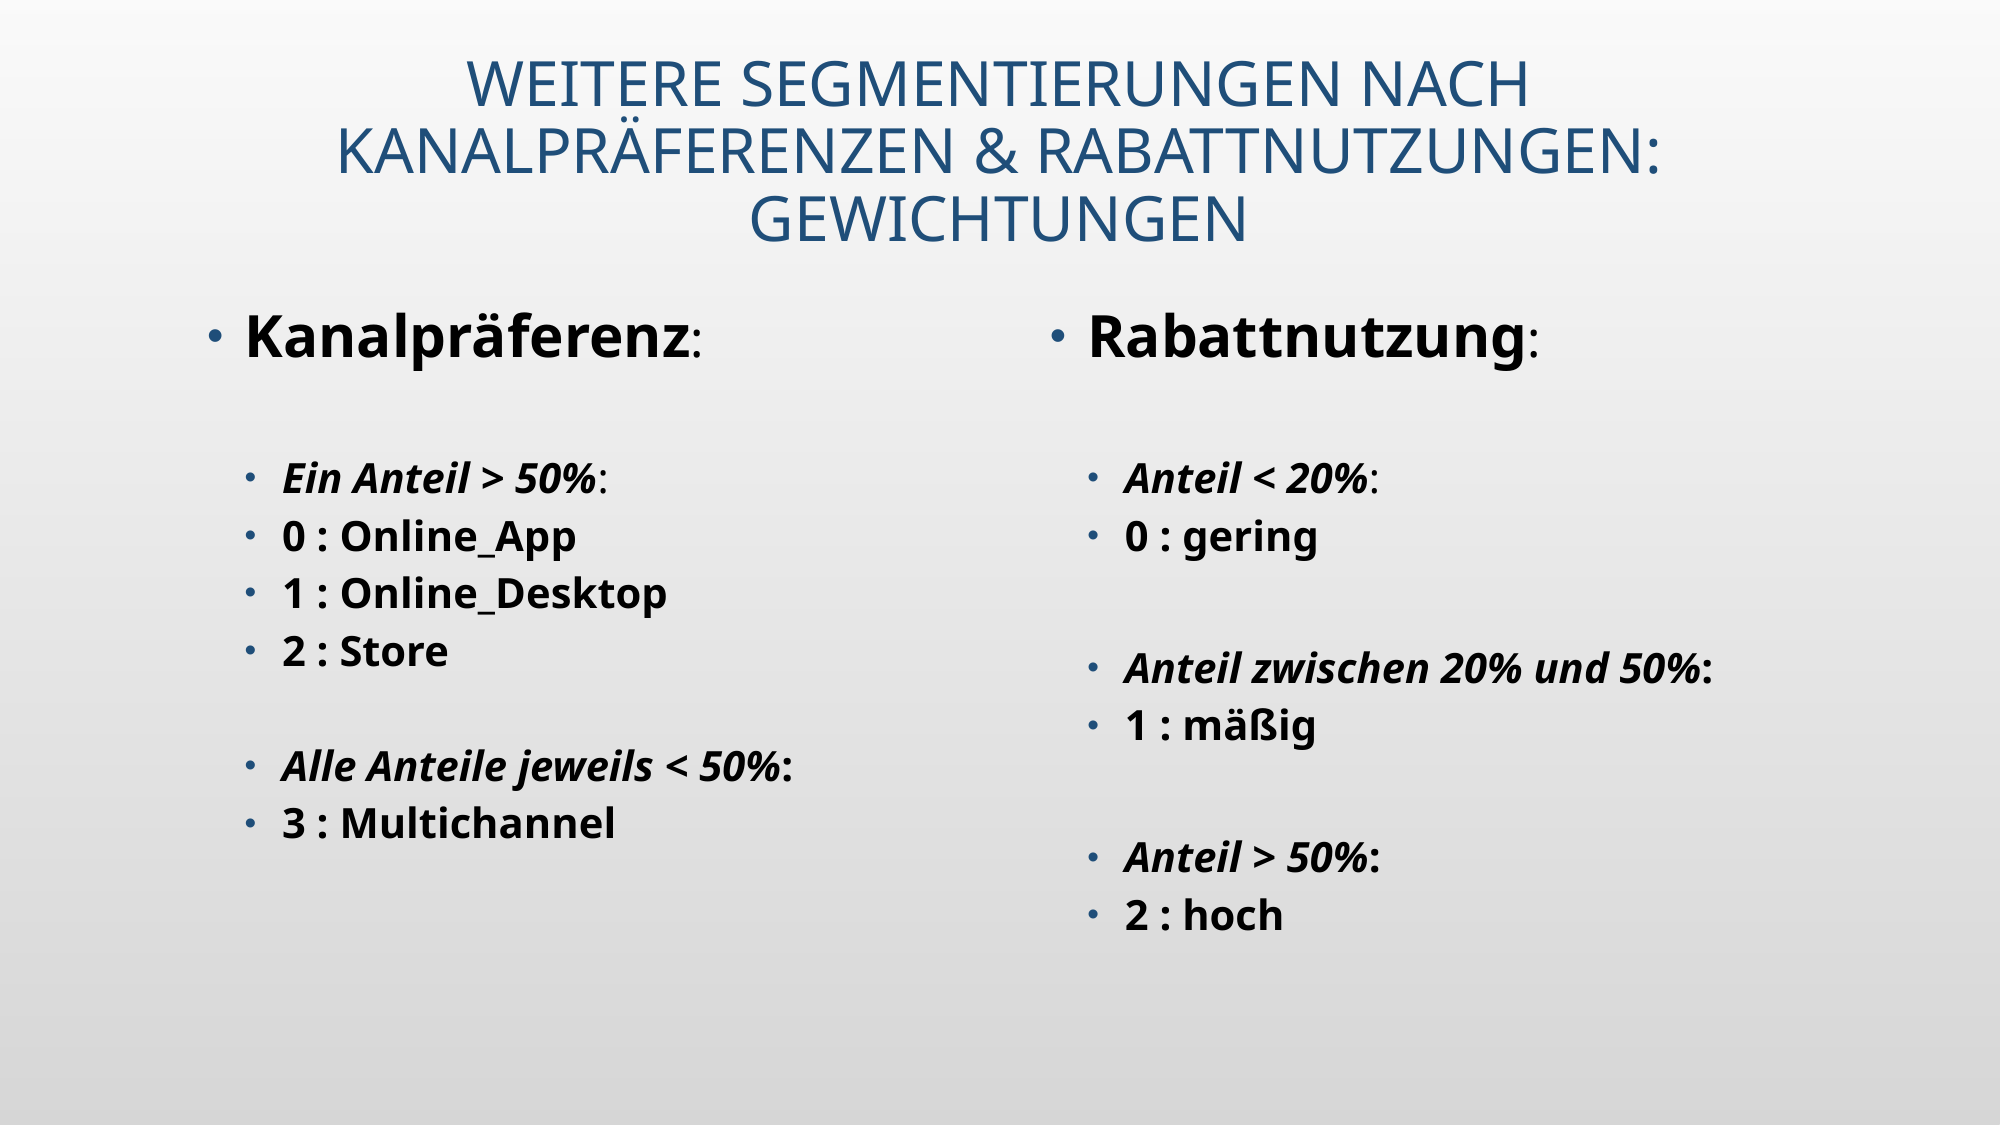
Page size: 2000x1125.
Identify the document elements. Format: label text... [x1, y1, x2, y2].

list Kanalpräferenz: Ein Anteil > 50%: 0 : Online_App 1 : Online_Desktop 2 : Store Alle Anteile jeweils < 50%: 3 : Multichannel [184, 299, 975, 1012]
title Weitere Segmentierungen nach kanalpräferenzen & Rabattnutzungen: Gewichtungen [199, 45, 1800, 263]
list Rabattnutzung: Anteil < 20%: 0 : gering Anteil zwischen 20% und 50%: 1 : mäßig Anteil > 50%: 2 : hoch [1027, 299, 1818, 1012]
